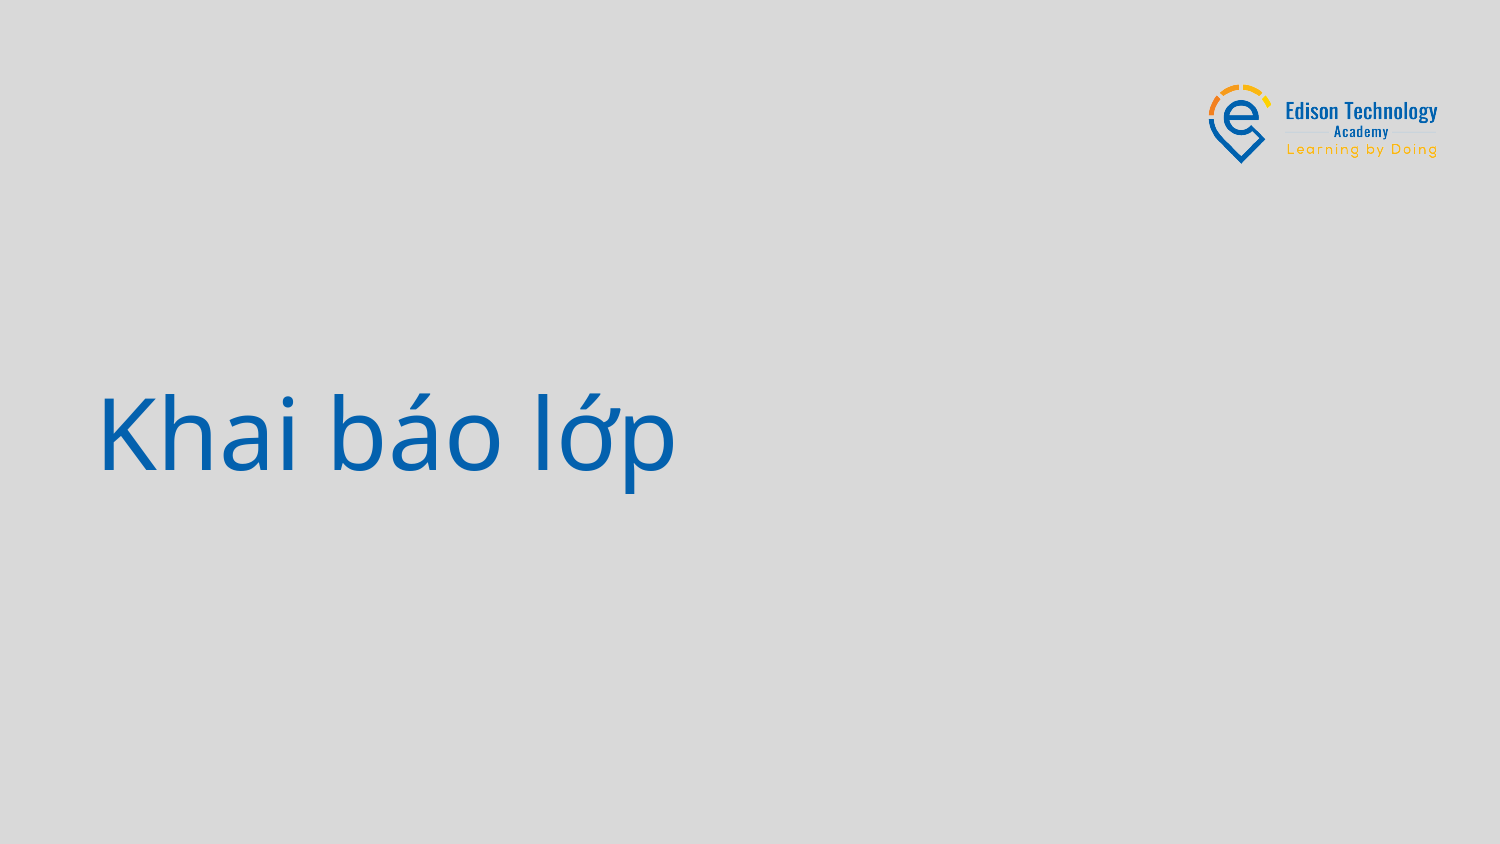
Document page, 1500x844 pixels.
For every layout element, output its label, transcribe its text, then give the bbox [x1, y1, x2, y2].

title Khai báo lớp [80, 86, 1013, 758]
picture [1147, 83, 1500, 167]
